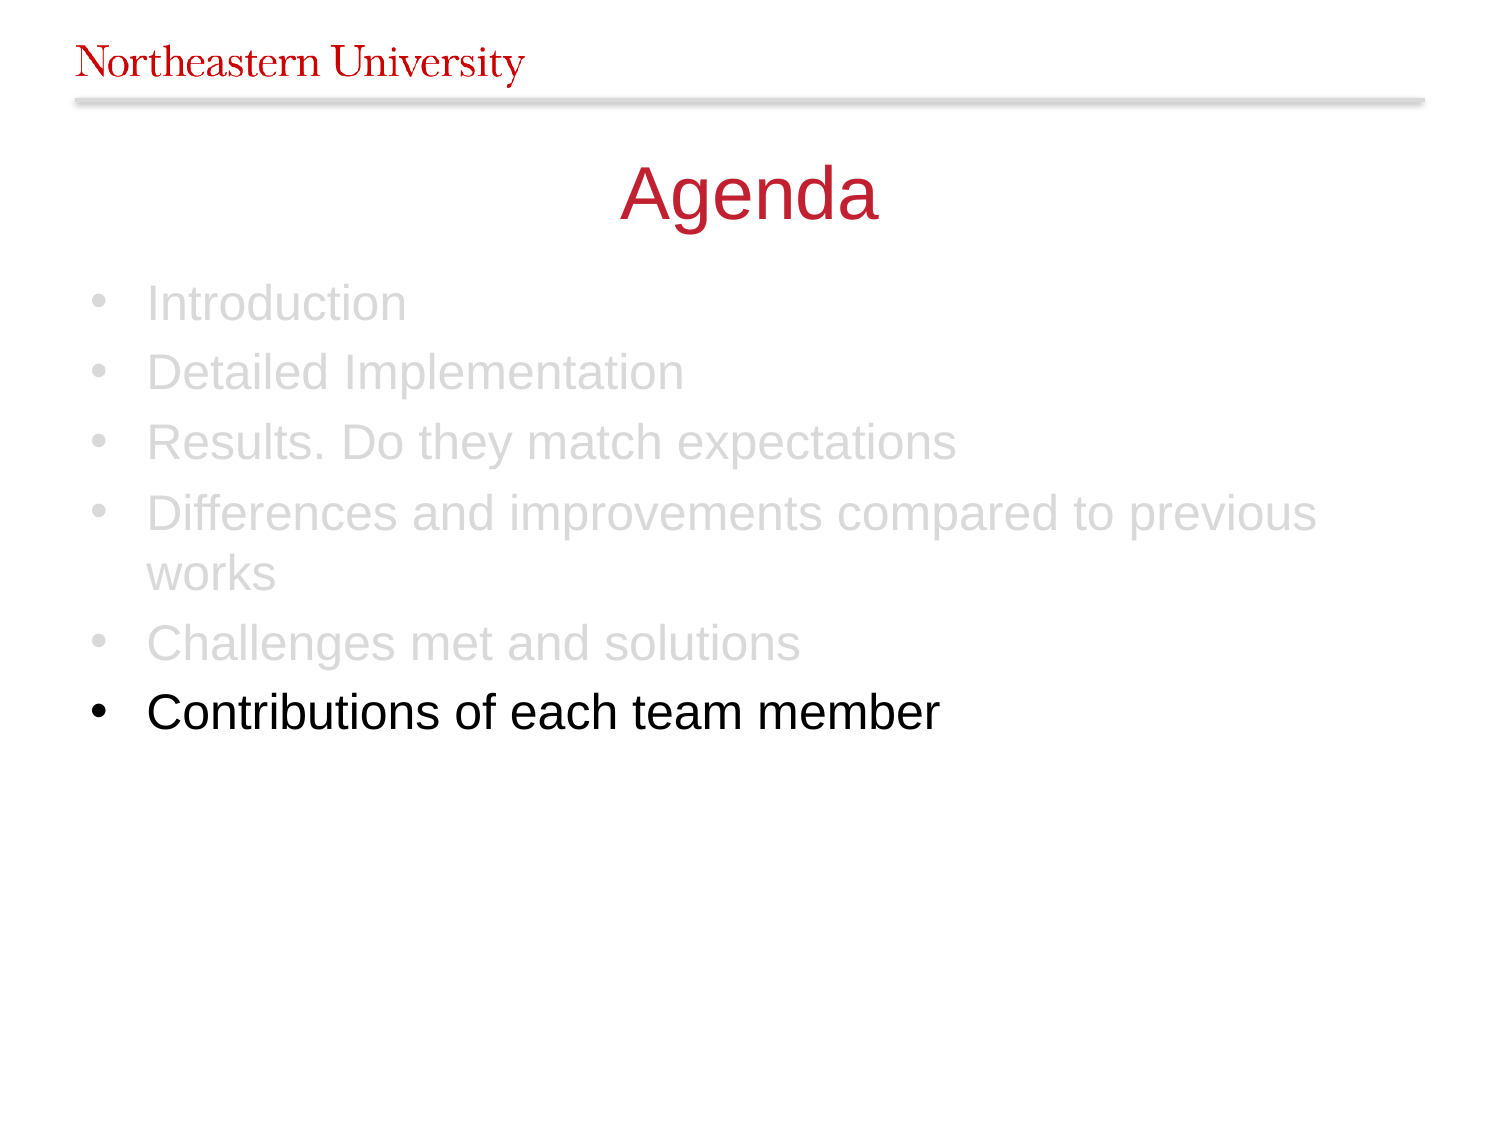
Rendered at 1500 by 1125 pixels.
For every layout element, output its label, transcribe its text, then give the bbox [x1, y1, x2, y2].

title Agenda [75, 137, 1425, 263]
list Introduction Detailed Implementation Results. Do they match expectations Differences and improvements compared to previous works Challenges met and solutions Contributions of each team member [75, 263, 1425, 1005]
picture [75, 44, 525, 88]
